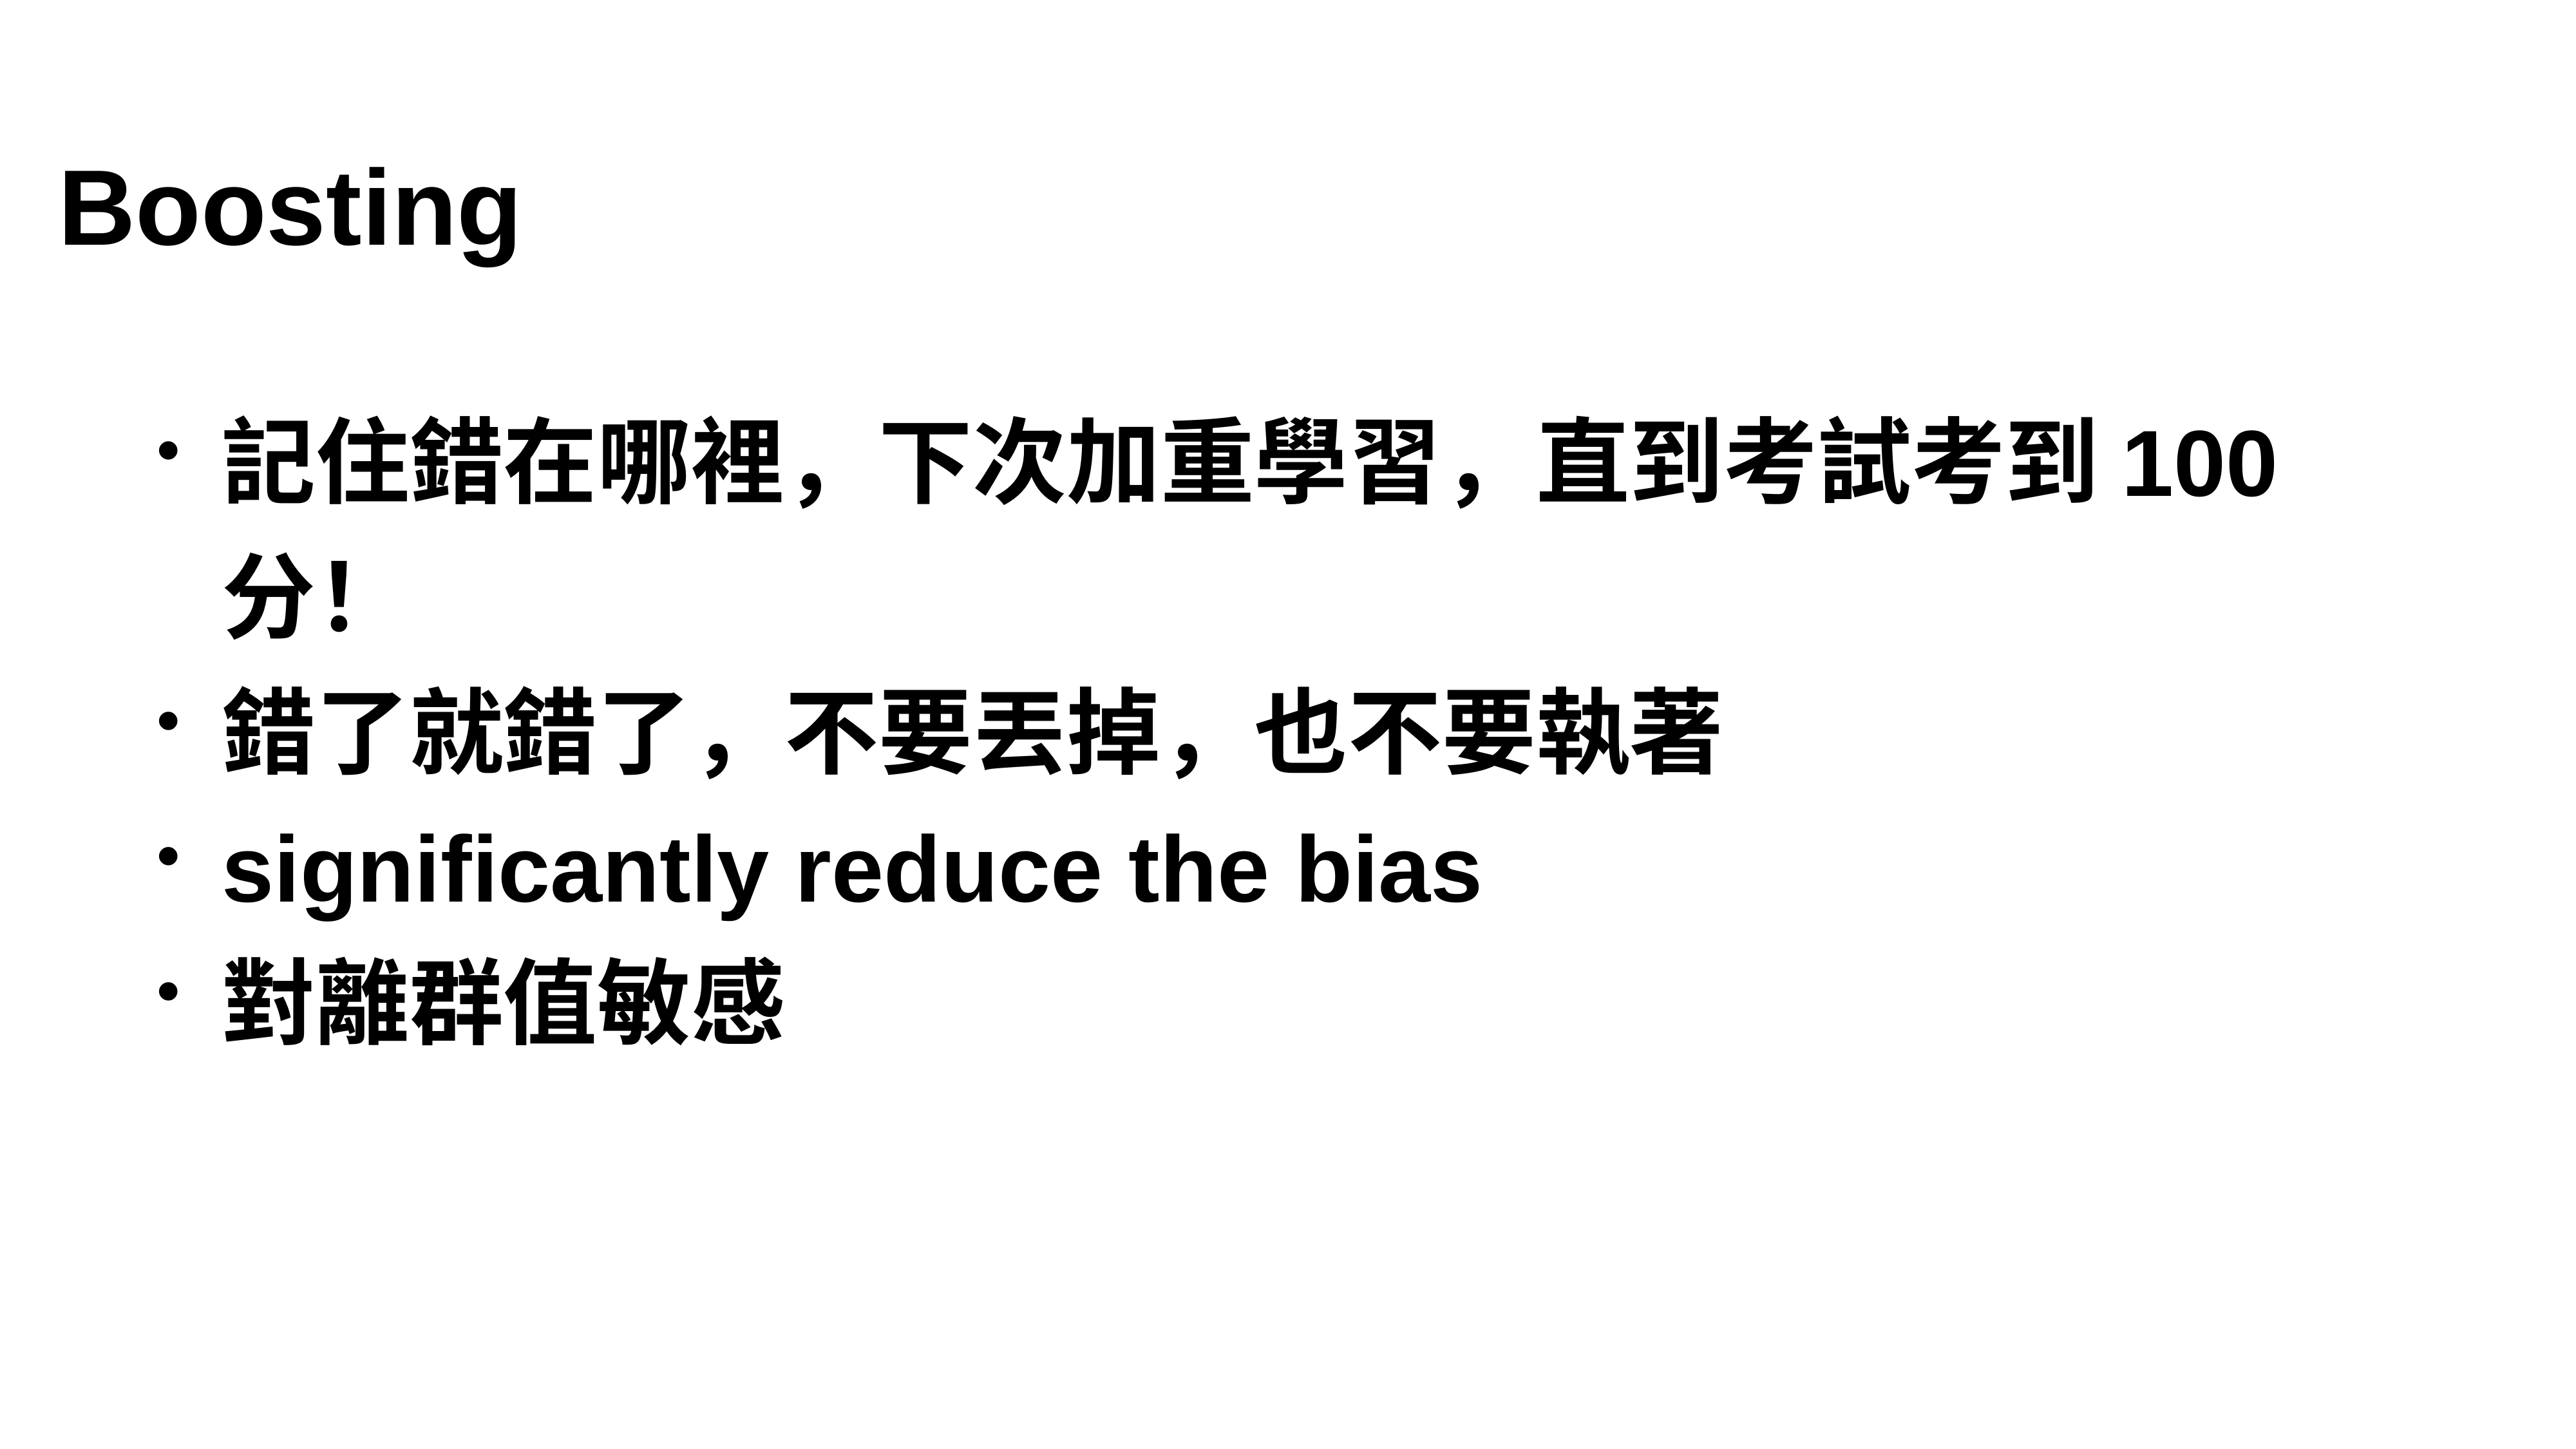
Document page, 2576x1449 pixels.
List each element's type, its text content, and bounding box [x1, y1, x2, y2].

title Boosting [50, 79, 619, 325]
text_box 記住錯在哪裡，下次加重學習，直到考試考到100分！ 錯了就錯了，不要丟掉，也不要執著 significantly reduce the bias 對離群值敏感 [149, 372, 2485, 1064]
